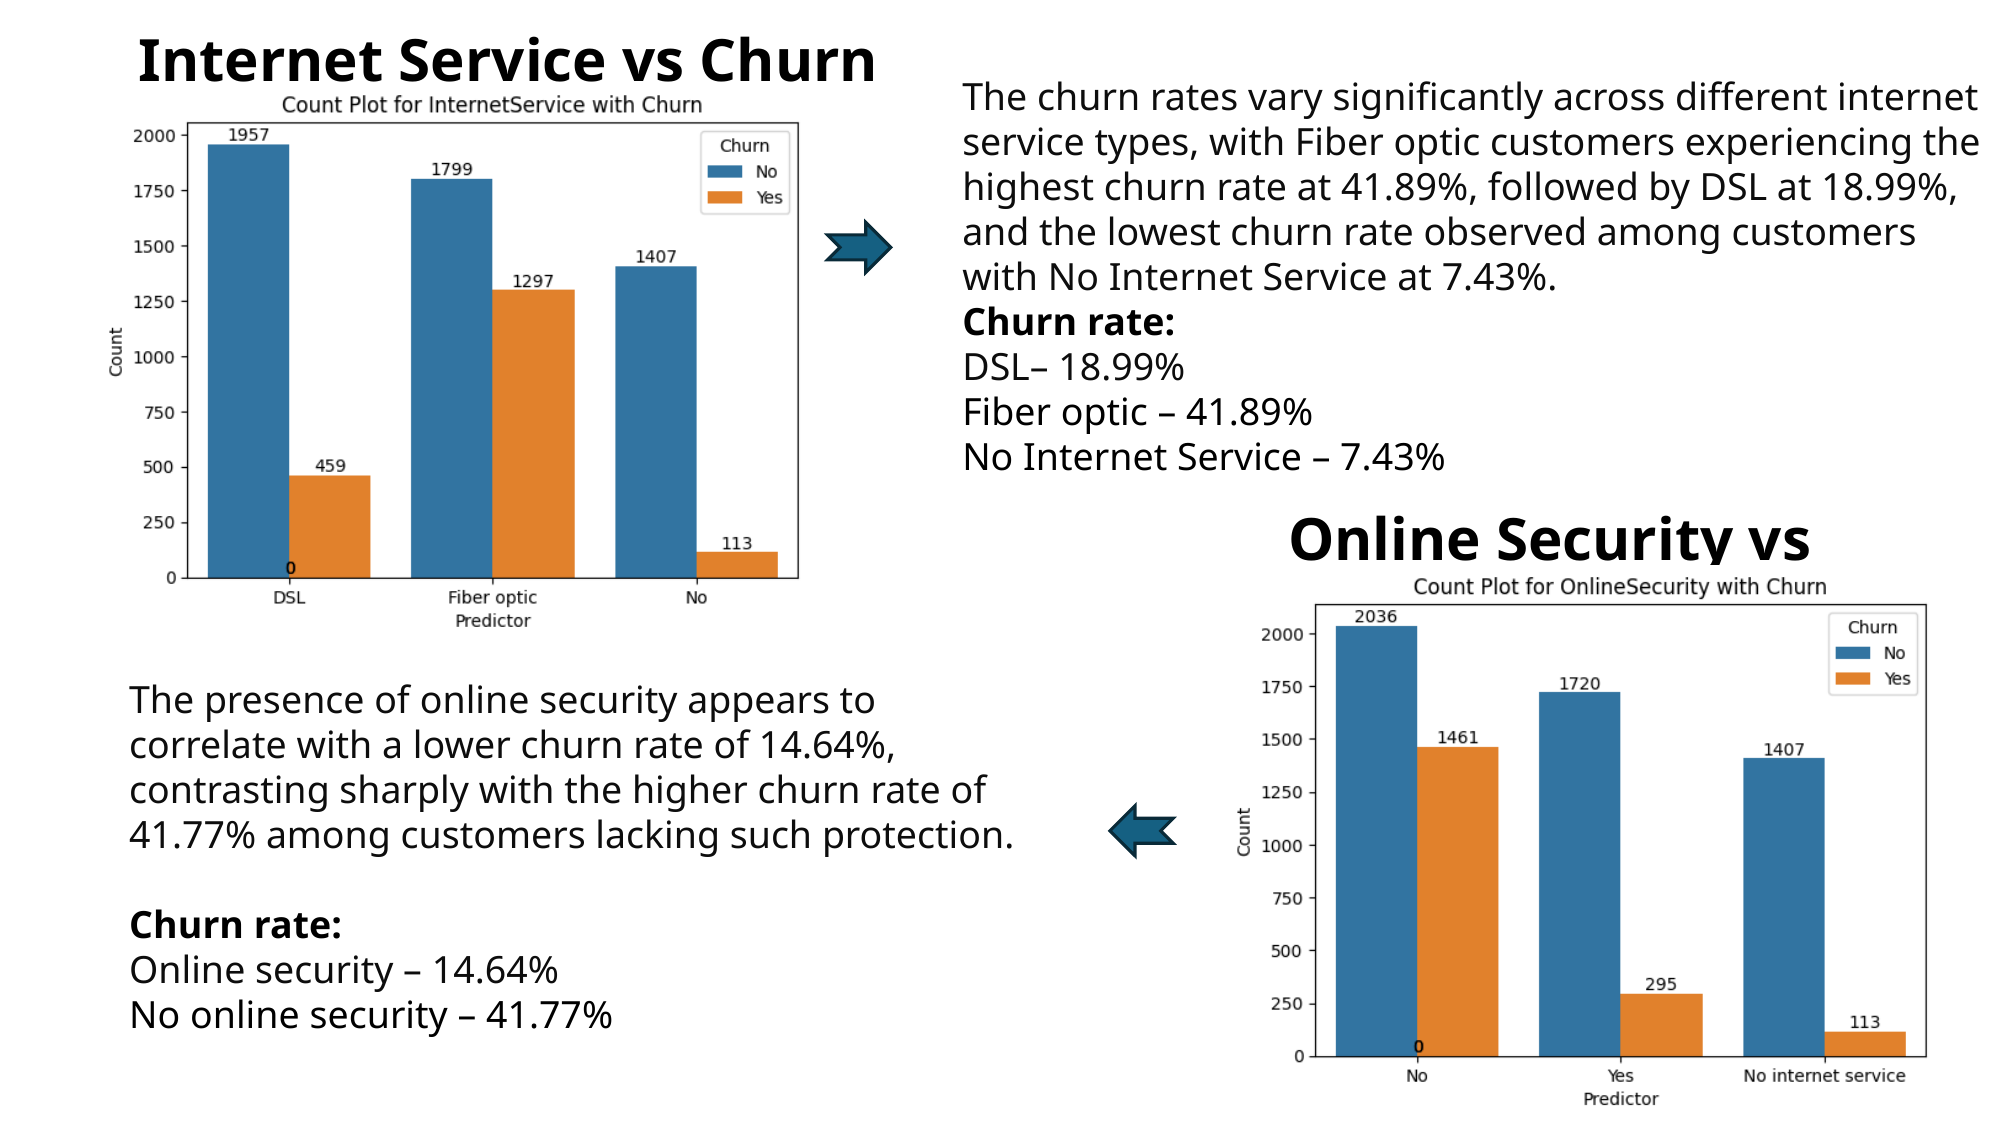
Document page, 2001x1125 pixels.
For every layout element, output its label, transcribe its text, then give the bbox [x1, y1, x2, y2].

text_box Online Security vs Churn [1273, 495, 1961, 650]
text_box The churn rates vary significantly across different internet service types, with Fiber optic customers experiencing the highest churn rate at 41.89%, followed by DSL at 18.99%, and the lowest churn rate observed among customers with No Internet Service at 7.43%. Churn rate: DSL– 18.99% Fiber optic – 41.89% No Internet Service – 7.43% [947, 65, 2000, 486]
text_box [823, 218, 894, 277]
text_box [1107, 801, 1177, 860]
picture [96, 82, 811, 643]
text_box The presence of online security appears to correlate with a lower churn rate of 14.64%, contrasting sharply with the higher churn rate of 41.77% among customers lacking such protection. Churn rate: Online security – 14.64% No online security – 41.77% [114, 668, 1038, 1089]
picture [1224, 565, 1939, 1122]
text_box Internet Service vs Churn [123, 16, 987, 101]
